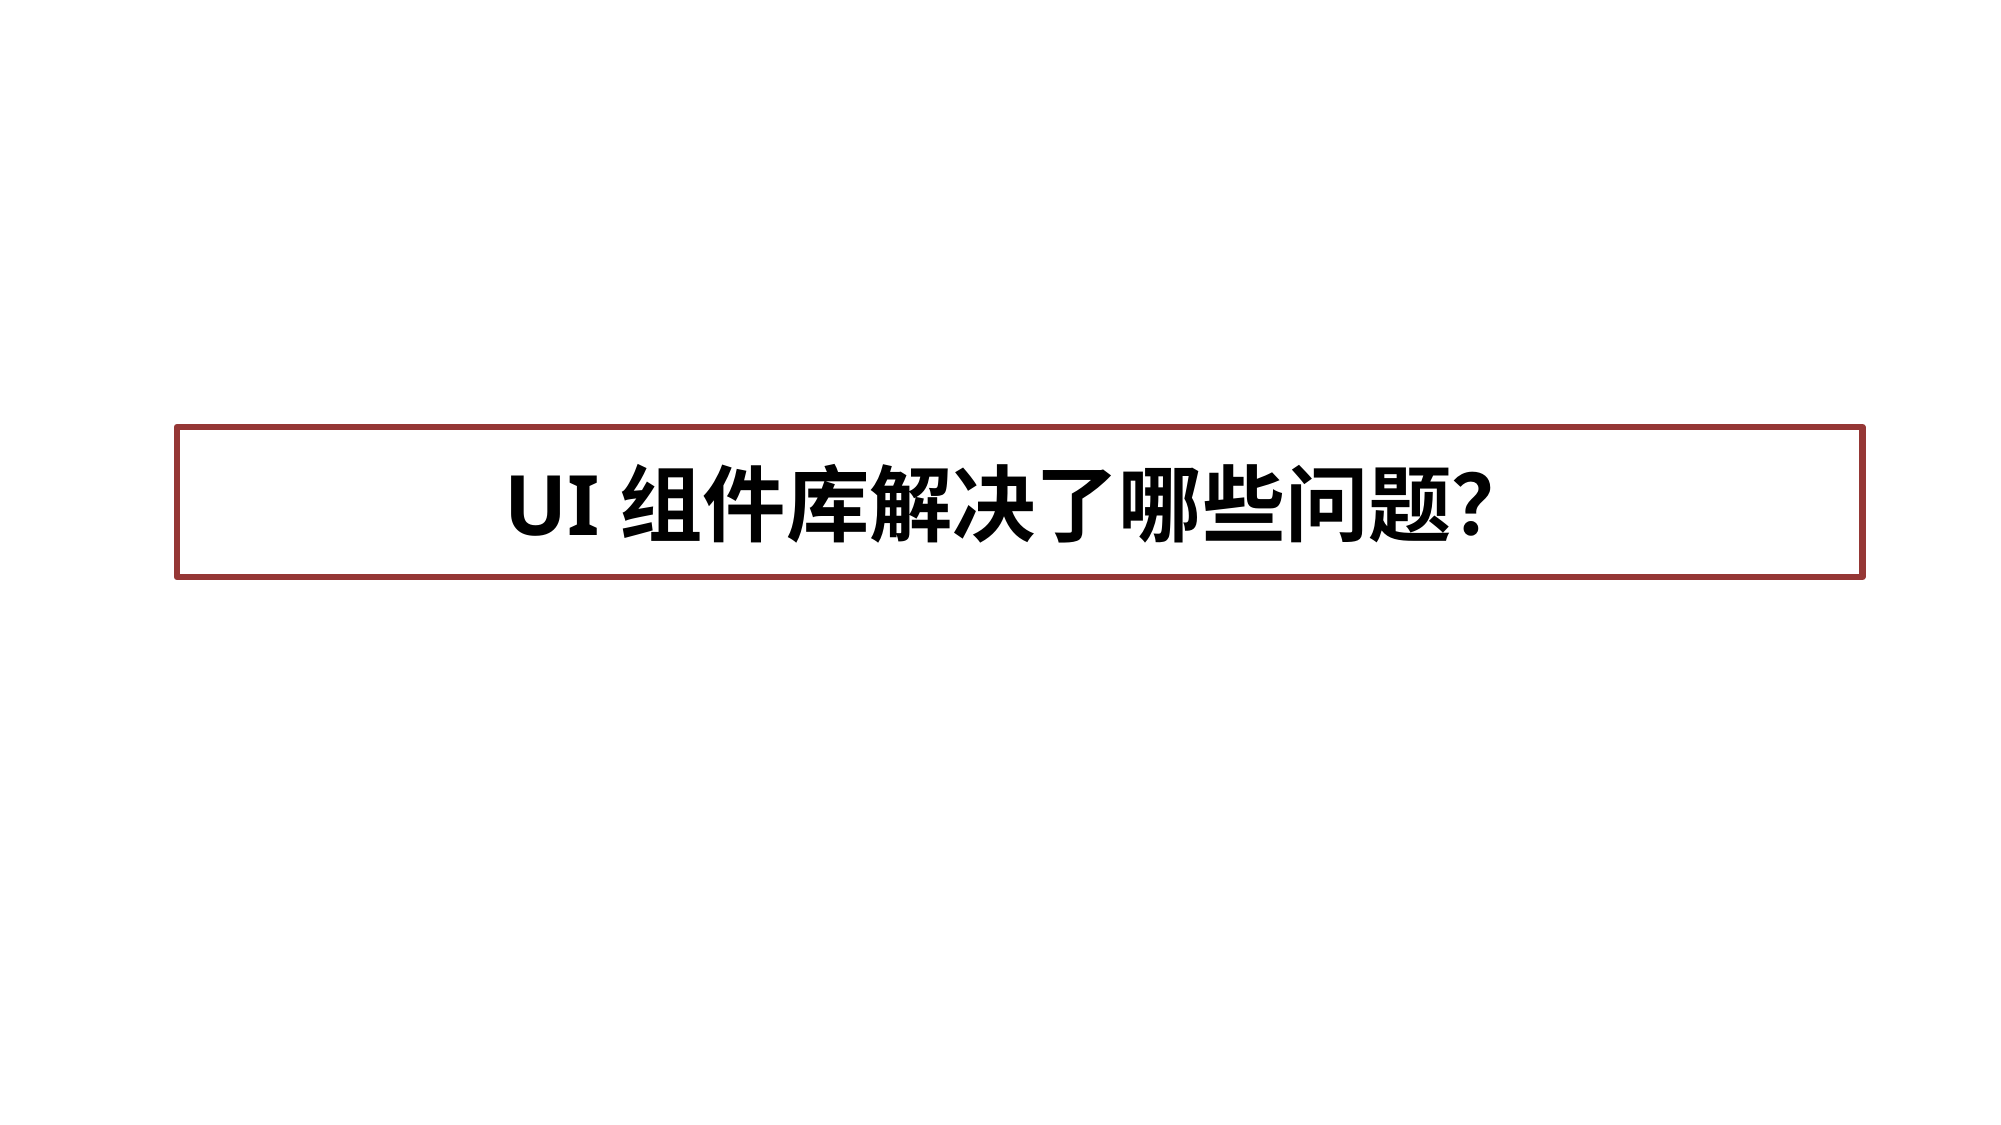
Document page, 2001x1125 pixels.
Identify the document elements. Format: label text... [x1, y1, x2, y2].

text_box UI组件库解决了哪些问题？ [175, 425, 1865, 579]
